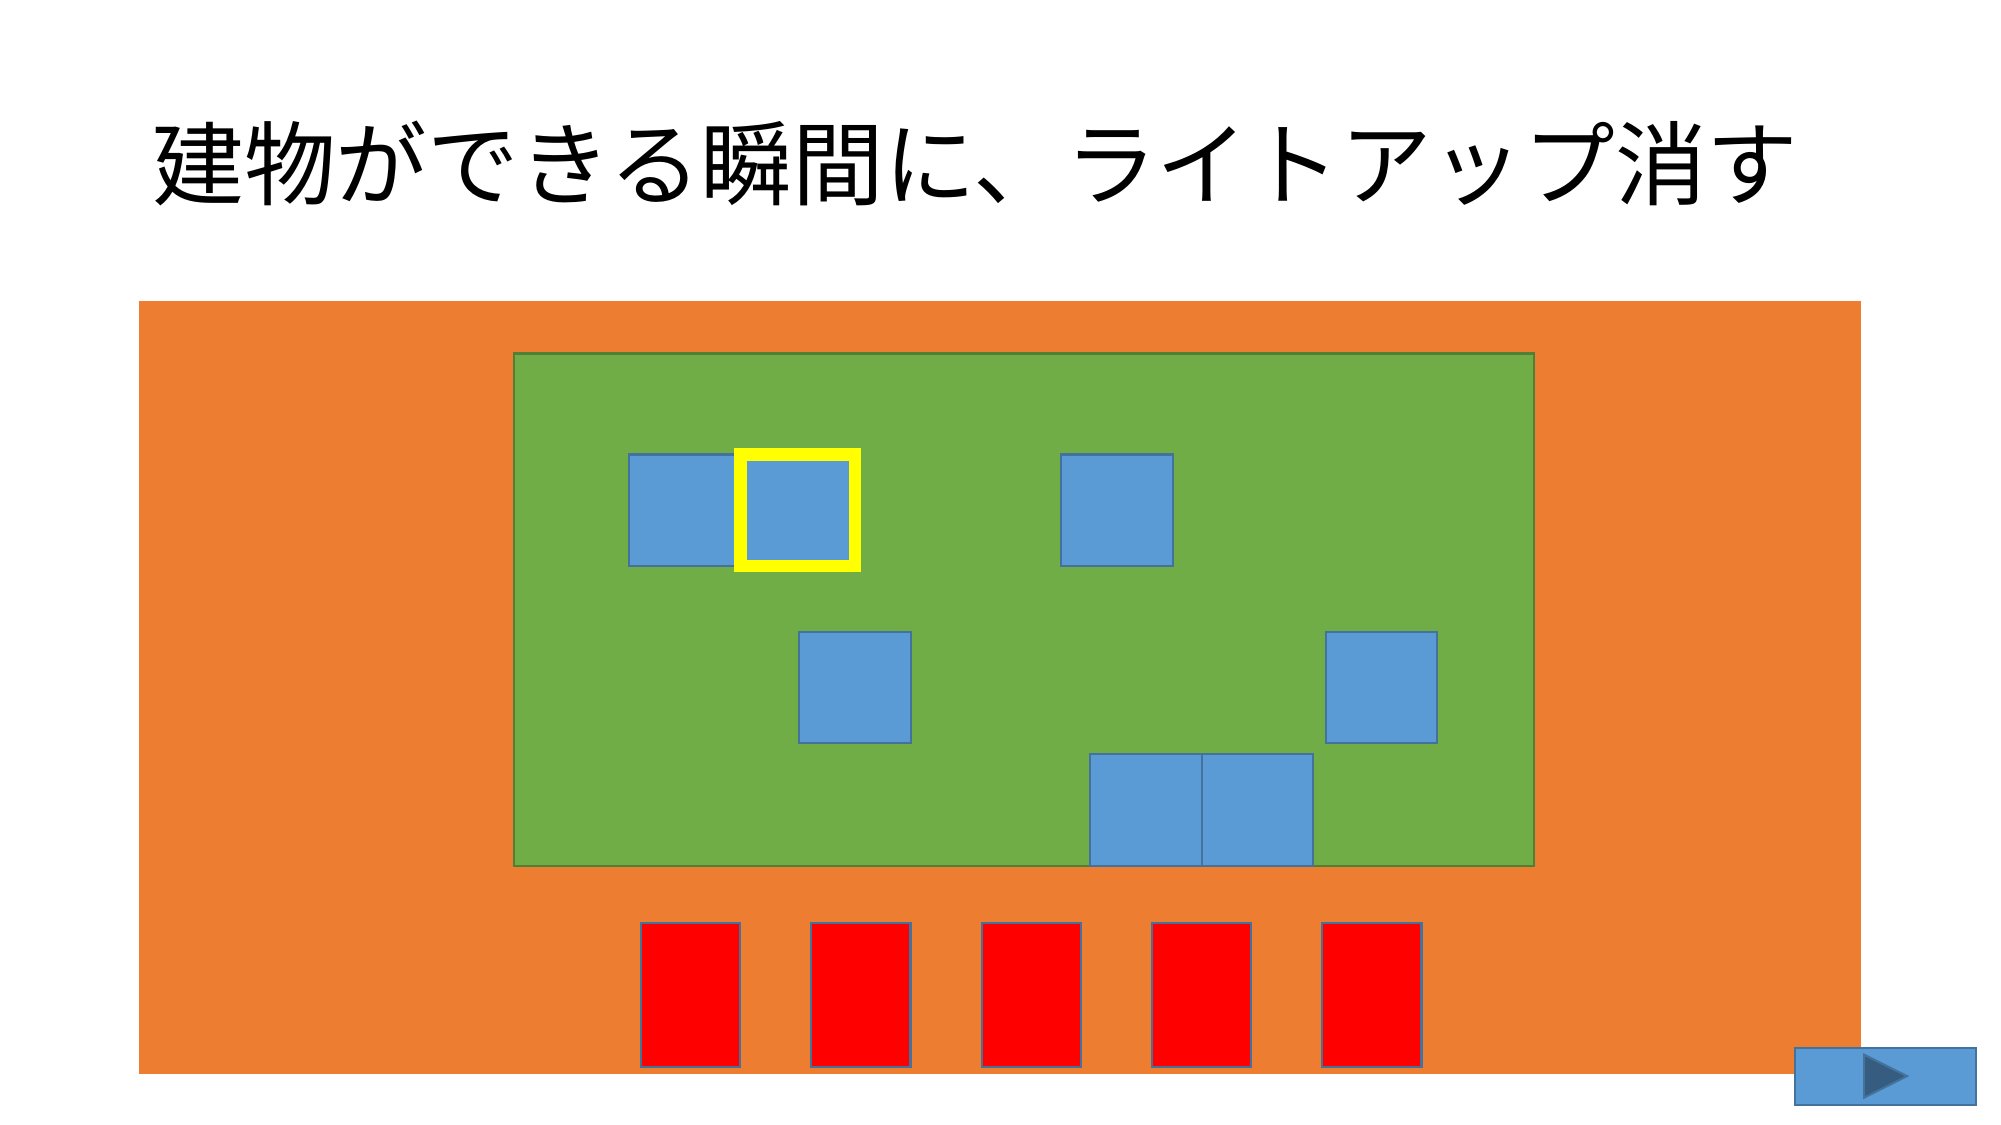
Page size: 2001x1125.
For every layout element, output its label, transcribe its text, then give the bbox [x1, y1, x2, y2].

text_box [1321, 922, 1423, 1068]
title 建物ができる瞬間に、ライトアップ消す [137, 59, 1863, 278]
text_box [1060, 453, 1174, 567]
text_box [513, 352, 1535, 867]
text_box [1794, 1047, 1977, 1106]
text_box [981, 922, 1082, 1068]
text_box [739, 453, 856, 567]
text_box [640, 922, 741, 1068]
text_box [798, 631, 912, 744]
text_box [1151, 922, 1252, 1068]
text_box [628, 453, 739, 567]
text_box [810, 922, 912, 1068]
text_box [136, 298, 1864, 1077]
text_box [1201, 753, 1314, 867]
text_box [1089, 753, 1201, 867]
text_box [1325, 631, 1438, 744]
